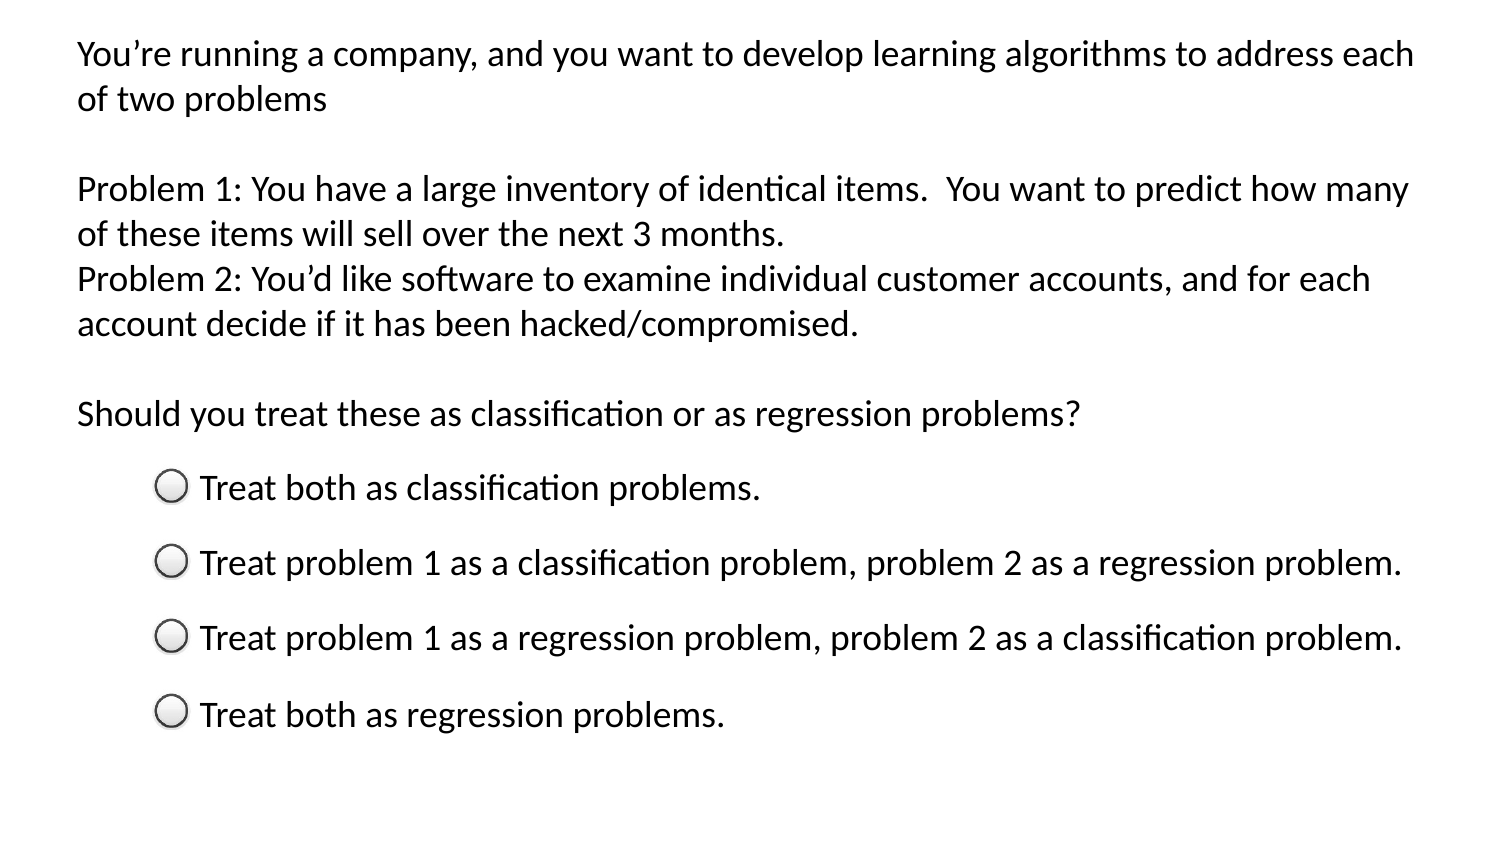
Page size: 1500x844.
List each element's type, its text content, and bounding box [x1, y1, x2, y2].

text_box Treat problem 1 as a regression problem, problem 2 as a classification problem. [184, 605, 1435, 665]
text_box You’re running a company, and you want to develop learning algorithms to address each of two problems Problem 1: You have a large inventory of identical items. You want to predict how many of these items will sell over the next 3 months. Problem 2: You’d like software to examine individual customer accounts, and for each account decide if it has been hacked/compromised. Should you treat these as classification or as regression problems? [62, 21, 1435, 442]
picture [150, 614, 184, 657]
picture [150, 689, 184, 732]
picture [150, 464, 184, 507]
text_box Treat both as regression problems. [184, 682, 1260, 743]
text_box Treat problem 1 as a classification problem, problem 2 as a regression problem. [184, 530, 1463, 590]
picture [150, 539, 184, 582]
text_box Treat both as classification problems. [184, 455, 1260, 515]
